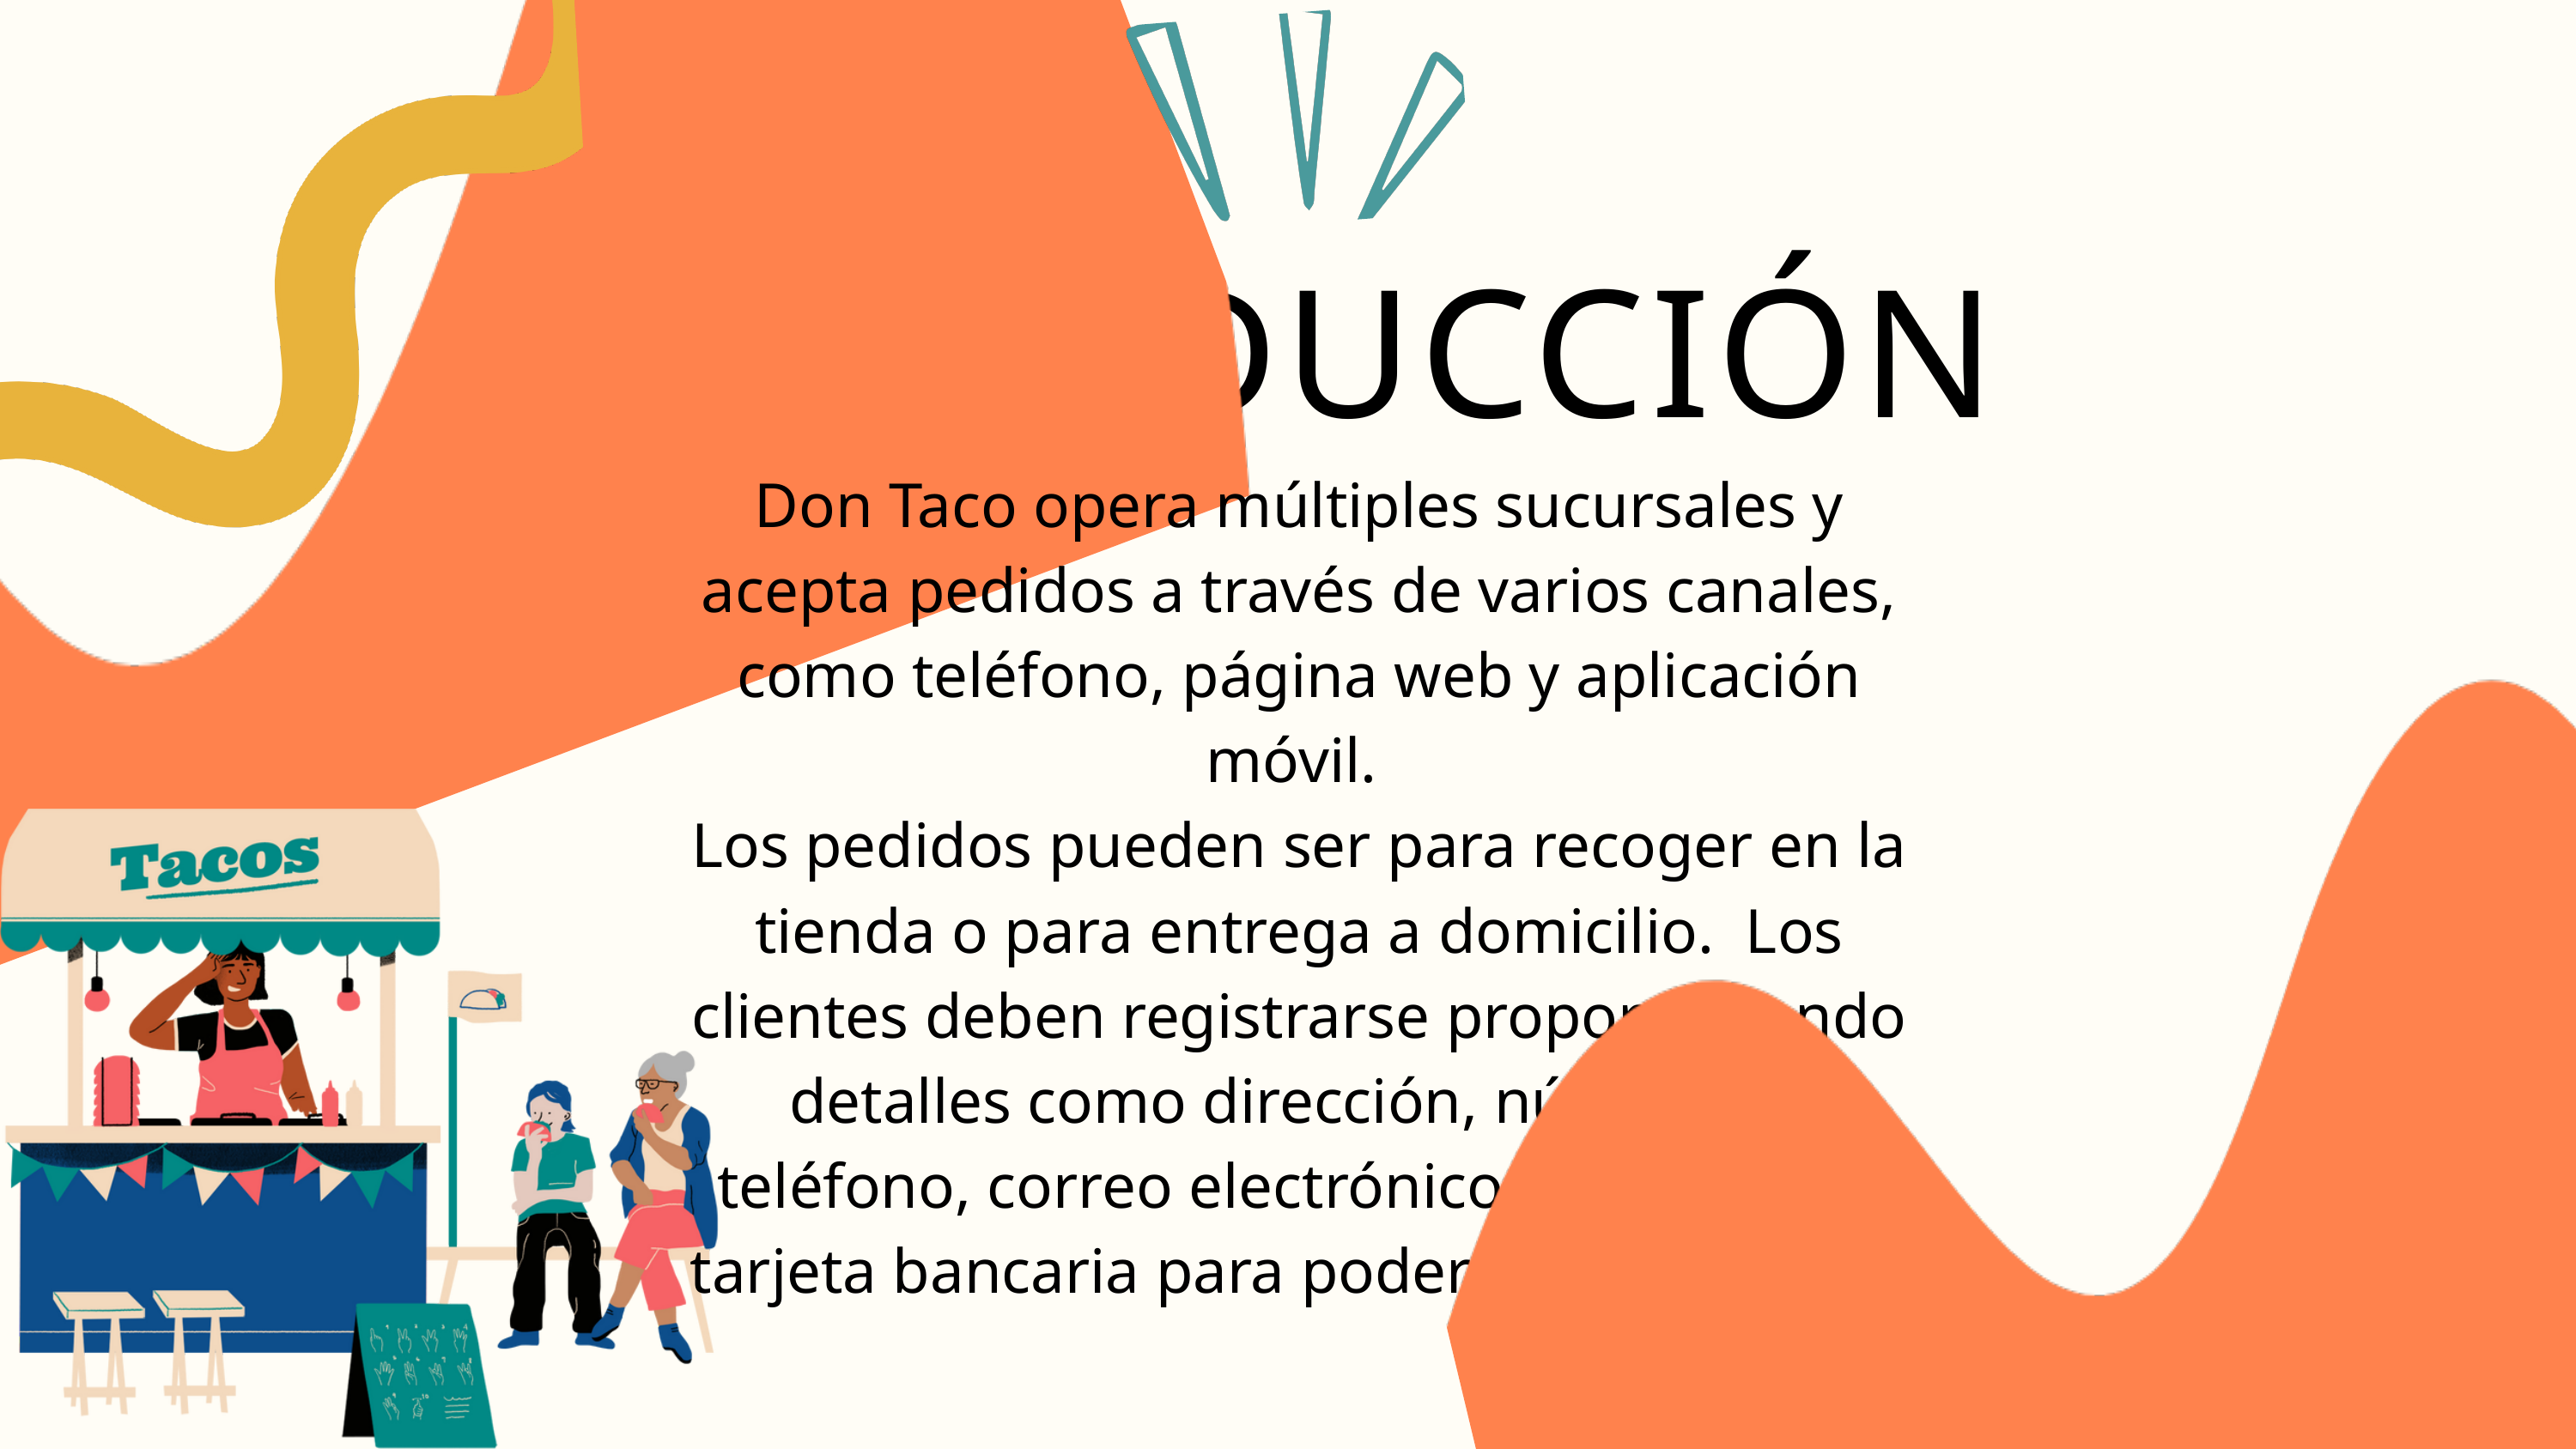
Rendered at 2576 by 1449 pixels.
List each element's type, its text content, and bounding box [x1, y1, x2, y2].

text_box [0, 809, 719, 1449]
text_box [1334, 561, 2576, 1449]
text_box [0, 0, 623, 809]
text_box [574, 0, 1291, 733]
text_box Don Taco opera múltiples sucursales y acepta pedidos a través de varios canales, como teléfono, página web y aplicación móvil. Los pedidos pueden ser para recoger en la tienda o para entrega a domicilio. Los clientes deben registrarse proporcionando detalles como dirección, número de teléfono, correo electrónico y número de tarjeta bancaria para poder hacer pedidos. [669, 454, 1929, 1306]
text_box INTRODUCCIÓN [1208, 204, 2044, 453]
text_box [1125, 0, 1473, 237]
